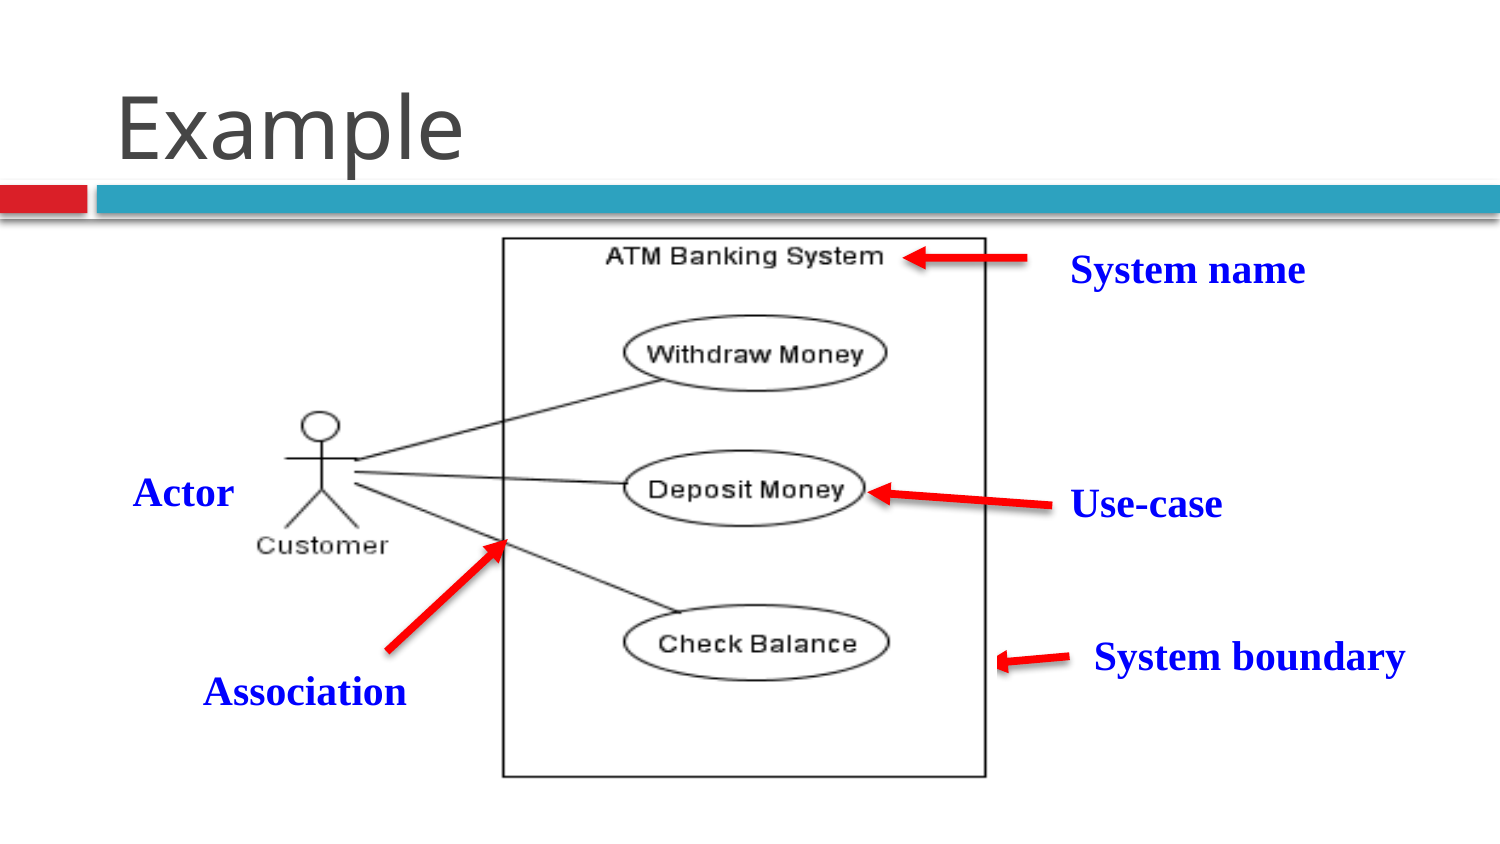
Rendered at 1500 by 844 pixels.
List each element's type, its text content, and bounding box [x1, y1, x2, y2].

title Example [99, 19, 1438, 185]
text_box System name [1055, 234, 1321, 300]
text_box [1002, 253, 1028, 262]
text_box [1002, 497, 1053, 510]
text_box Use-case [1055, 468, 1239, 534]
text_box System boundary [1079, 621, 1422, 686]
picture [234, 234, 998, 786]
text_box Association [188, 656, 228, 722]
text_box Actor [117, 457, 228, 522]
text_box [1002, 650, 1070, 674]
